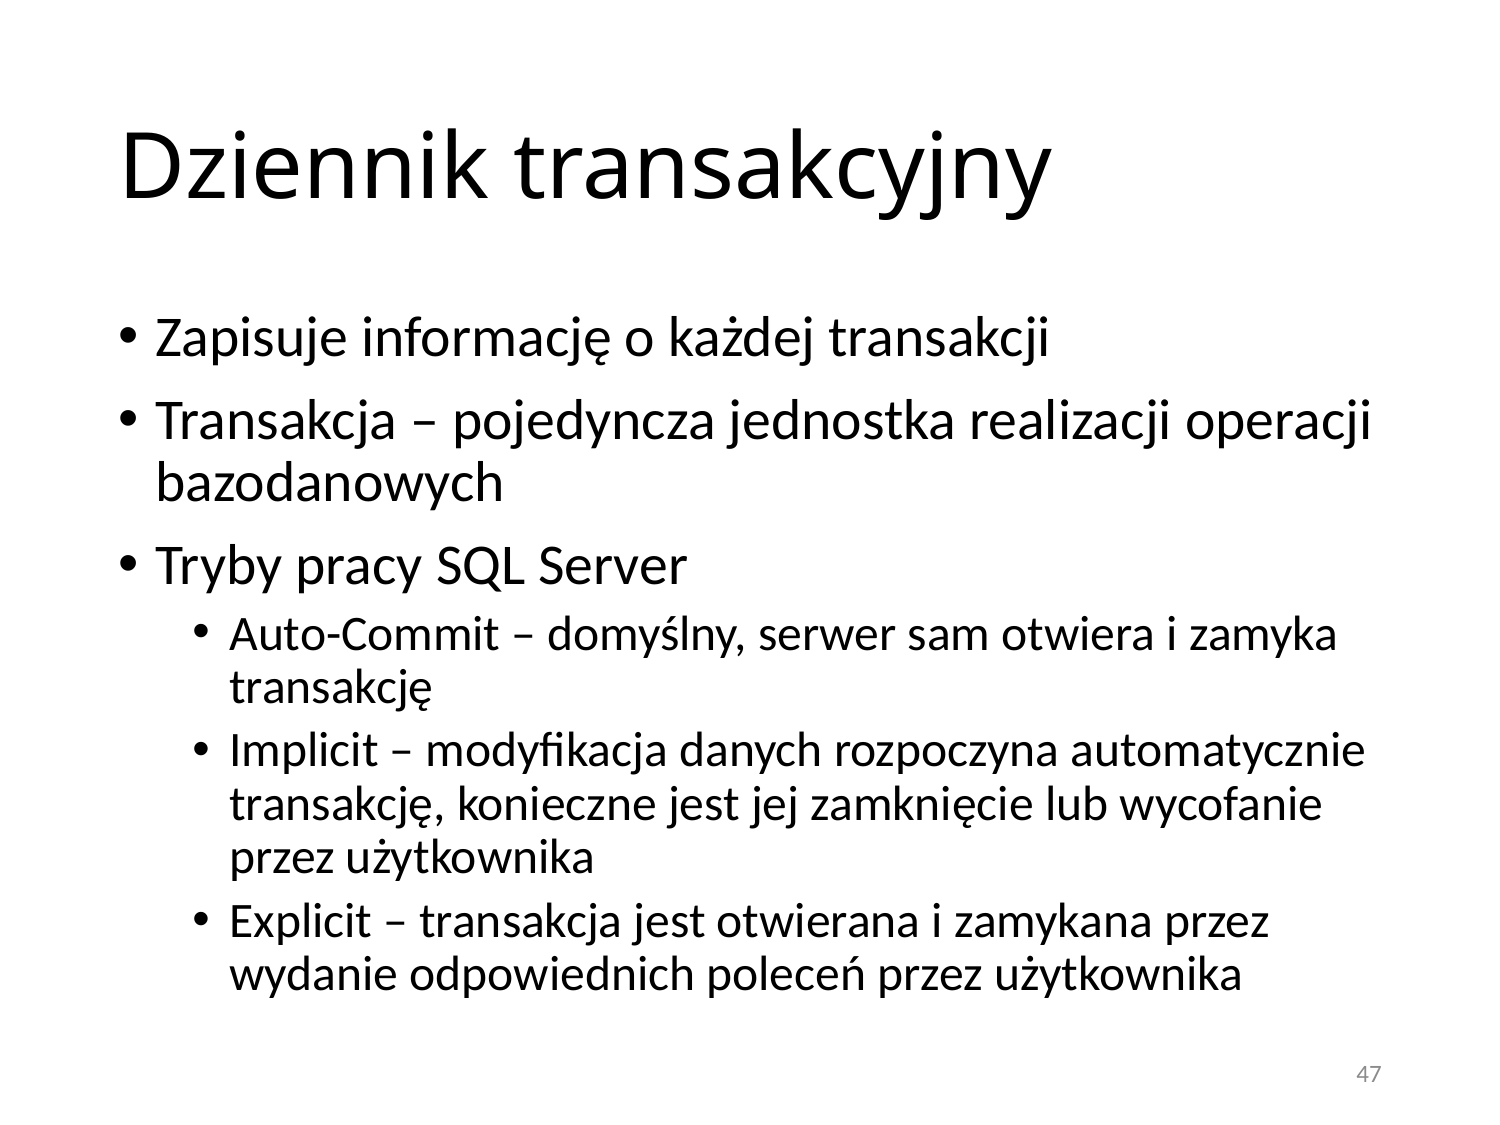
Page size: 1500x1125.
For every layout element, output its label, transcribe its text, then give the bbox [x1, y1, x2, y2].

title Dziennik transakcyjny [103, 59, 1397, 278]
slide_number 47 [1059, 1042, 1397, 1103]
list Zapisuje informację o każdej transakcji Transakcja – pojedyncza jednostka realizacji operacji bazodanowych Tryby pracy SQL Server Auto-Commit – domyślny, serwer sam otwiera i zamyka transakcję Implicit – modyfikacja danych rozpoczyna automatycznie transakcję, konieczne jest jej zamknięcie lub wycofanie przez użytkownika Explicit – transakcja jest otwierana i zamykana przez wydanie odpowiednich poleceń przez użytkownika [103, 299, 1397, 1014]
